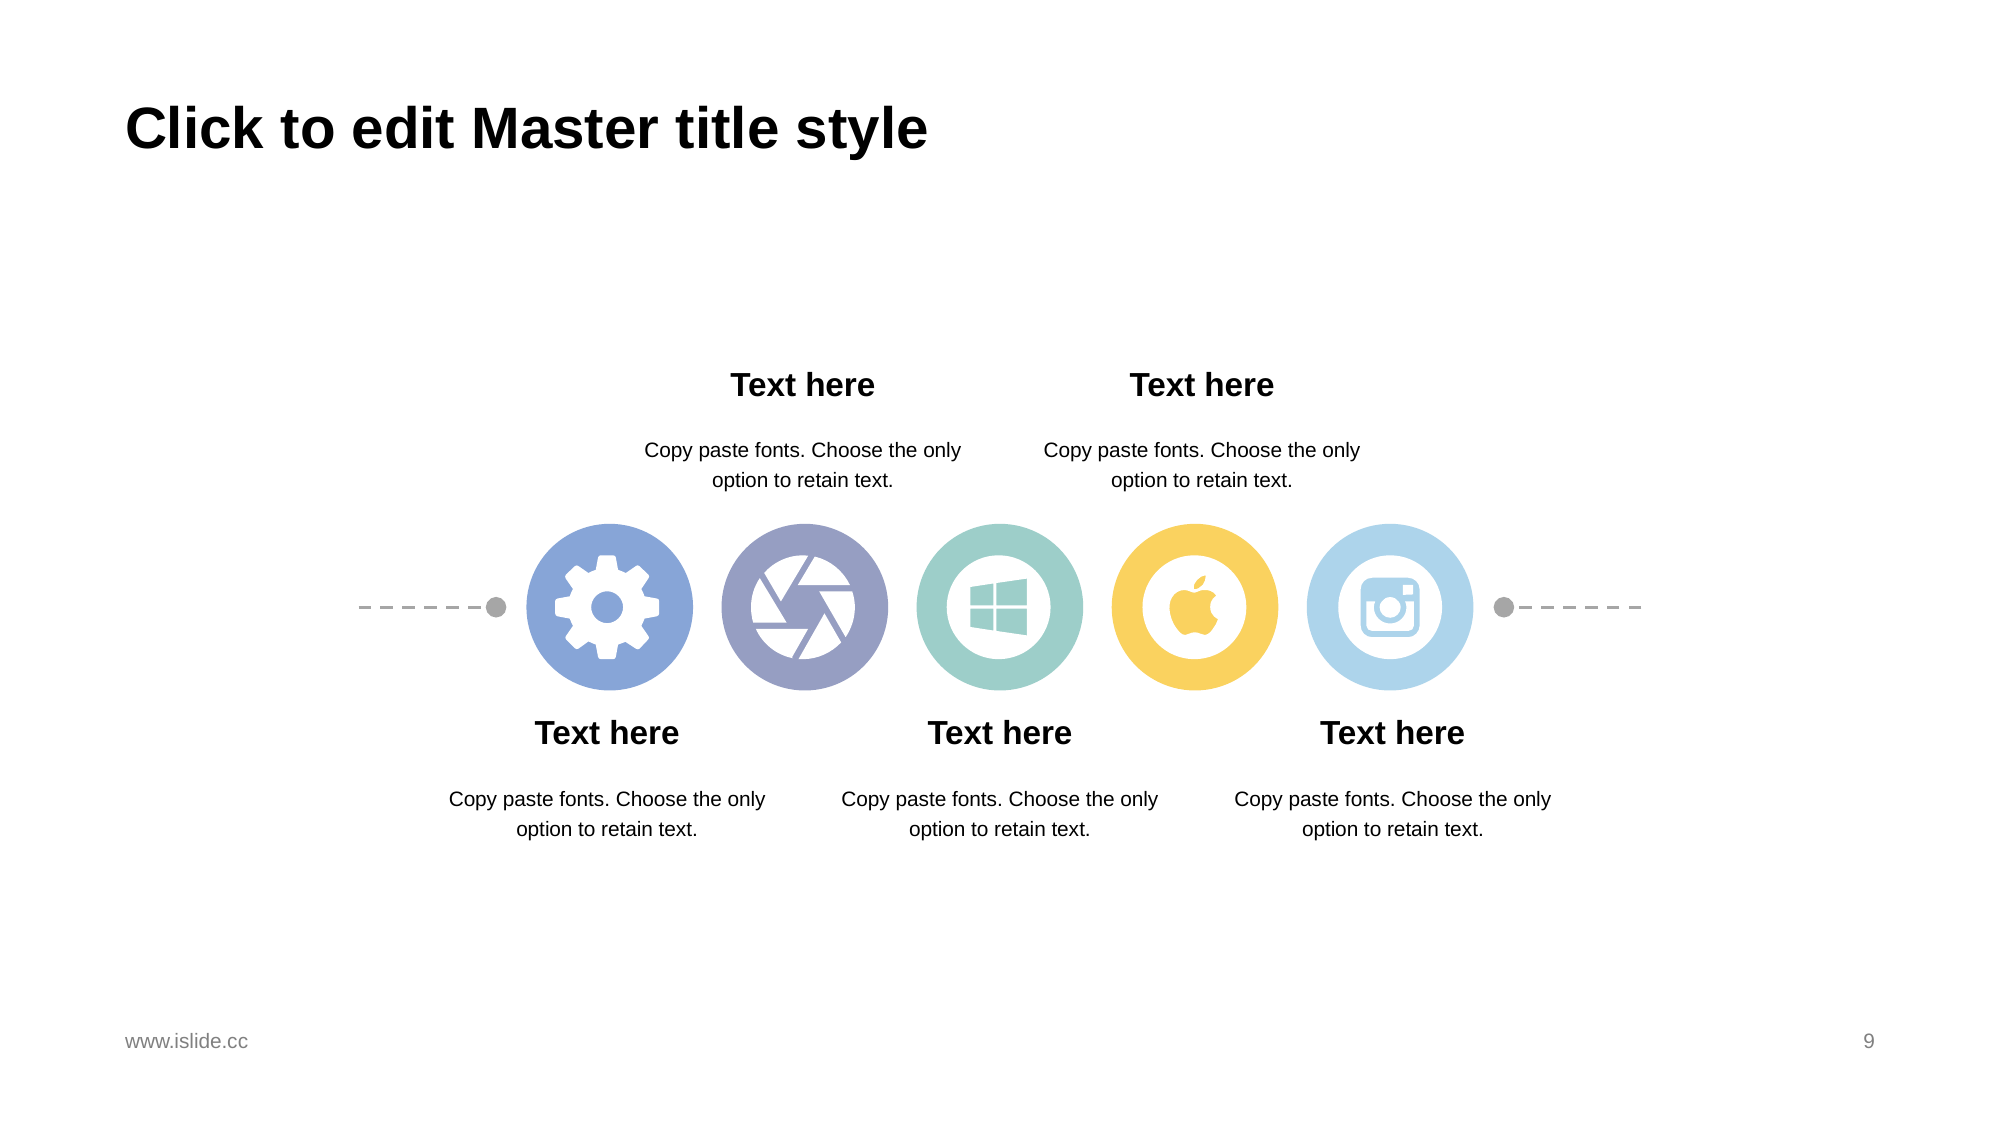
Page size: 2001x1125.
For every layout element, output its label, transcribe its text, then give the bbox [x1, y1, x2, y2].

footer www.islide.cc [109, 1022, 790, 1057]
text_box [358, 355, 1642, 860]
slide_number 9 [1412, 1022, 1890, 1057]
title Click to edit Master title style [109, 0, 1890, 169]
